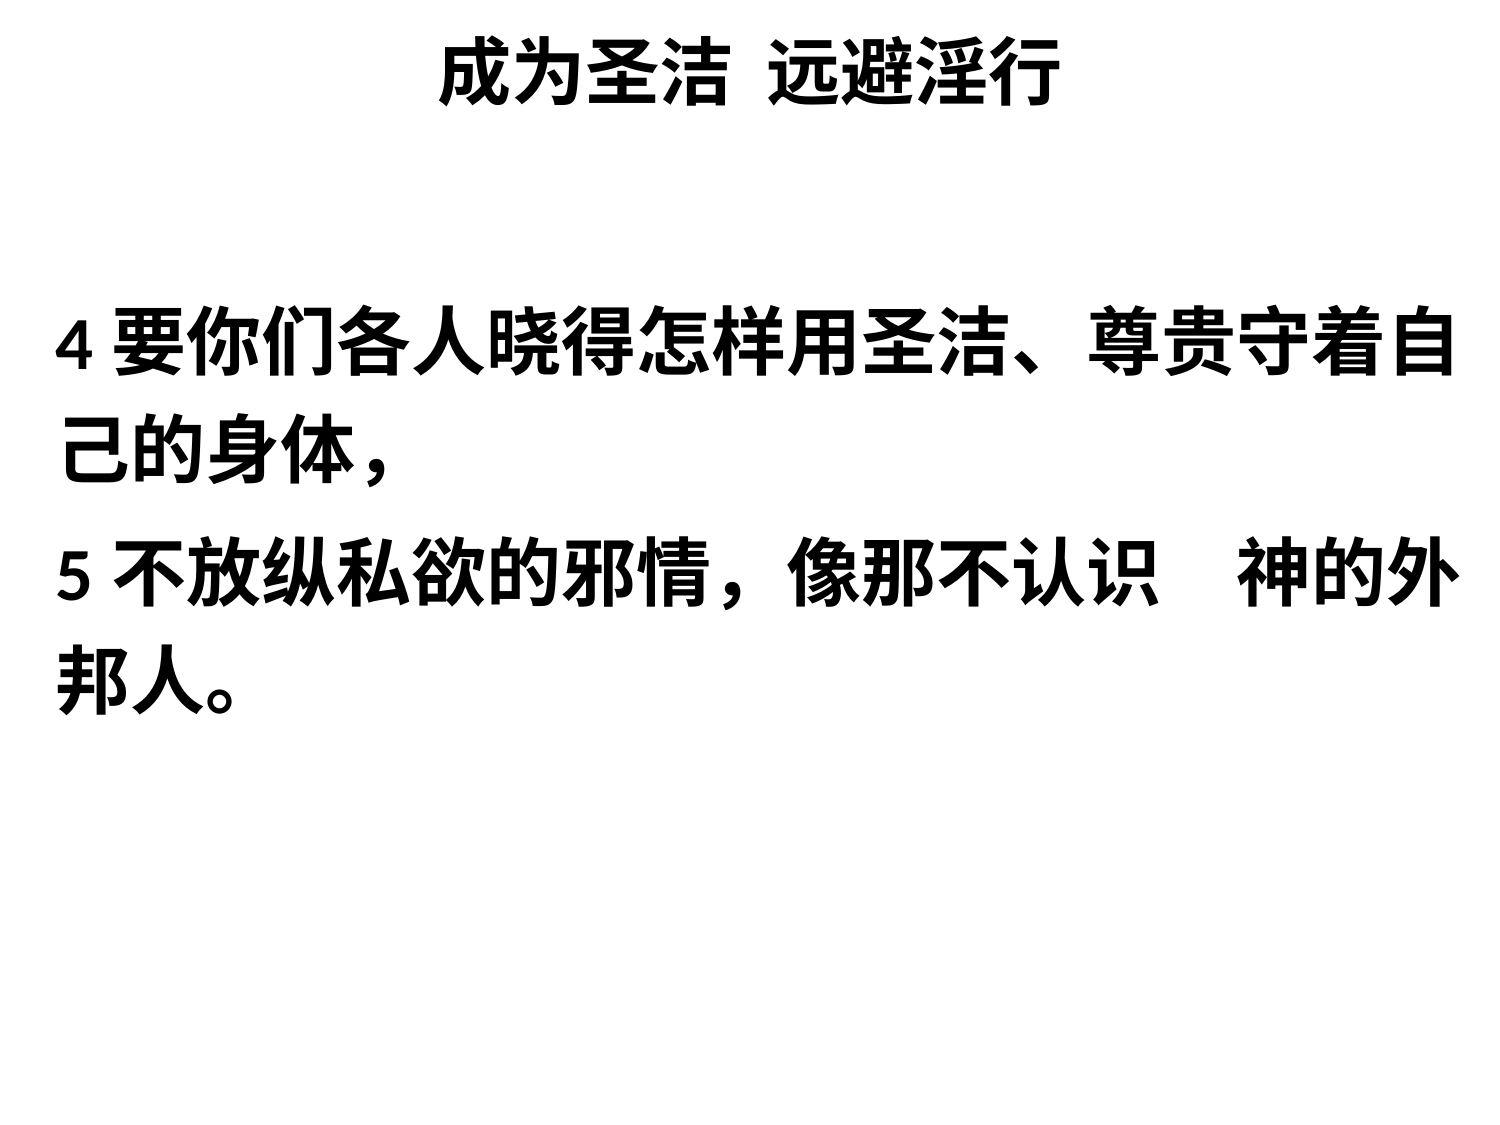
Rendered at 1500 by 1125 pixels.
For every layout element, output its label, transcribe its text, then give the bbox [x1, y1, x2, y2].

title 成为圣洁 远避淫行 [75, 17, 1425, 122]
list 4要你们各人晓得怎样用圣洁、尊贵守着自己的身体， 5不放纵私欲的邪情，像那不认识 神的外邦人。 [40, 164, 1480, 1083]
